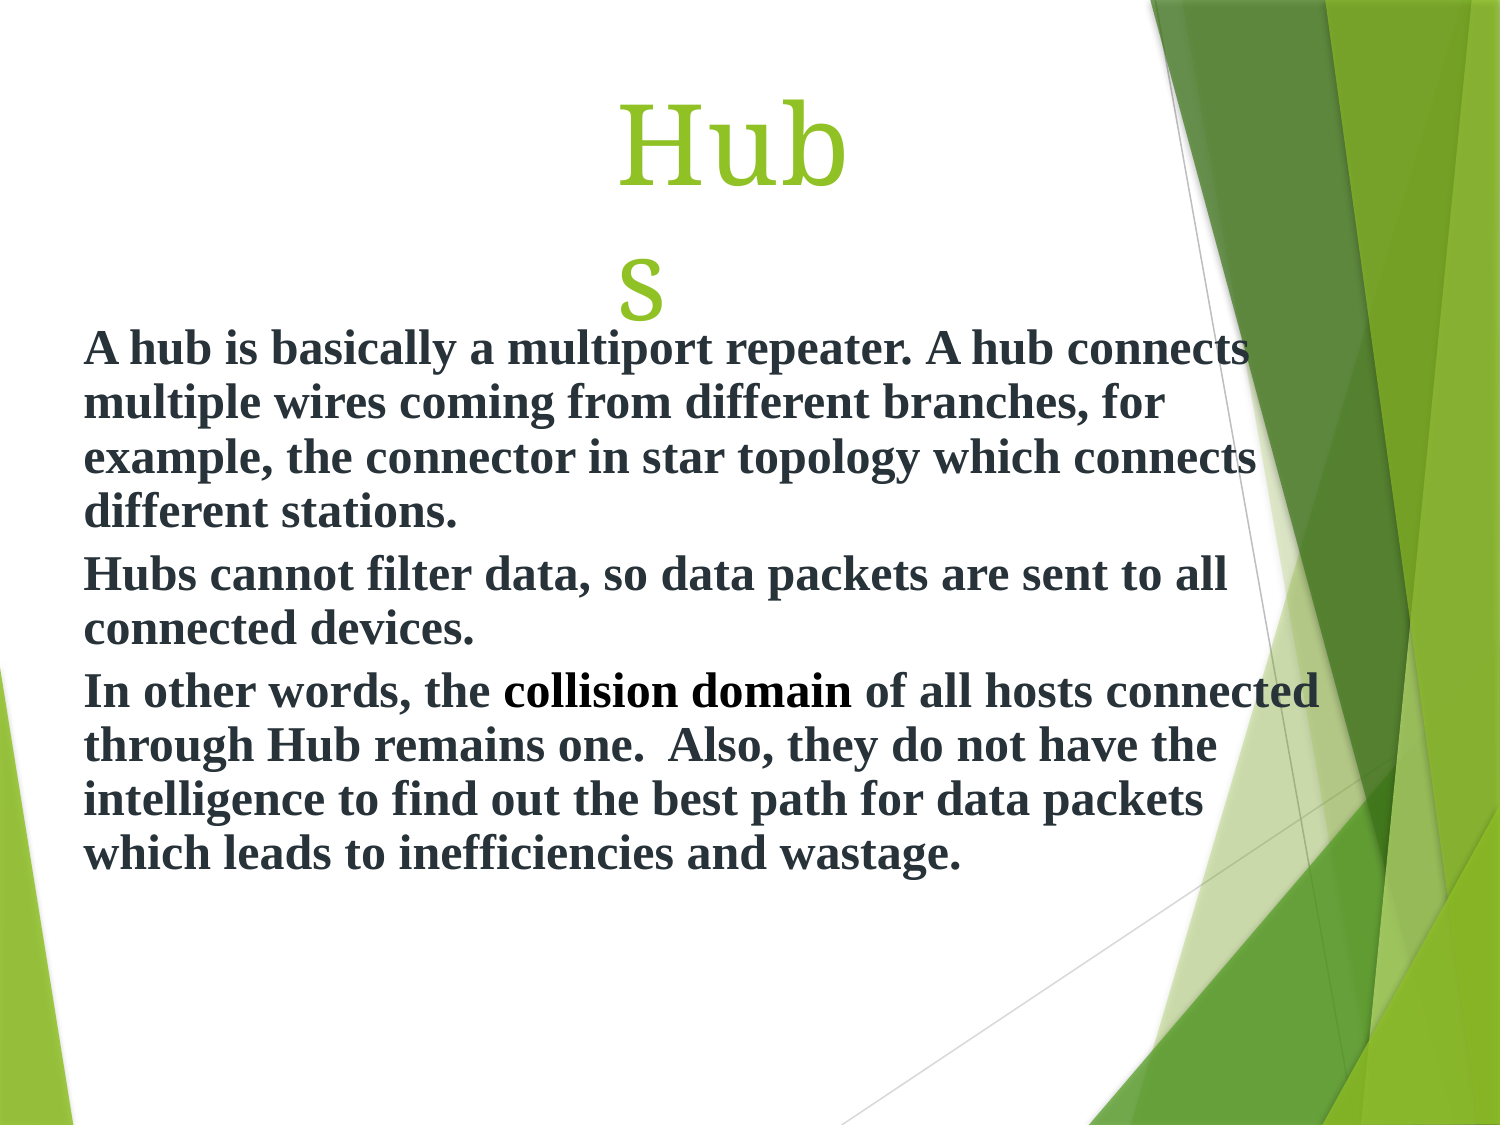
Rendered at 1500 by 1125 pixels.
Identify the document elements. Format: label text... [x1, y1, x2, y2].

text_box A hub is basically a multiport repeater. A hub connects multiple wires coming from different branches, for example, the connector in star topology which connects different stations. Hubs cannot filter data, so data packets are sent to all connected devices. In other words, the collision domain of all hosts connected through Hub remains one. Also, they do not have the intelligence to find out the best path for data packets which leads to inefficiencies and wastage. [74, 311, 1340, 880]
title Hubs [614, 70, 890, 311]
